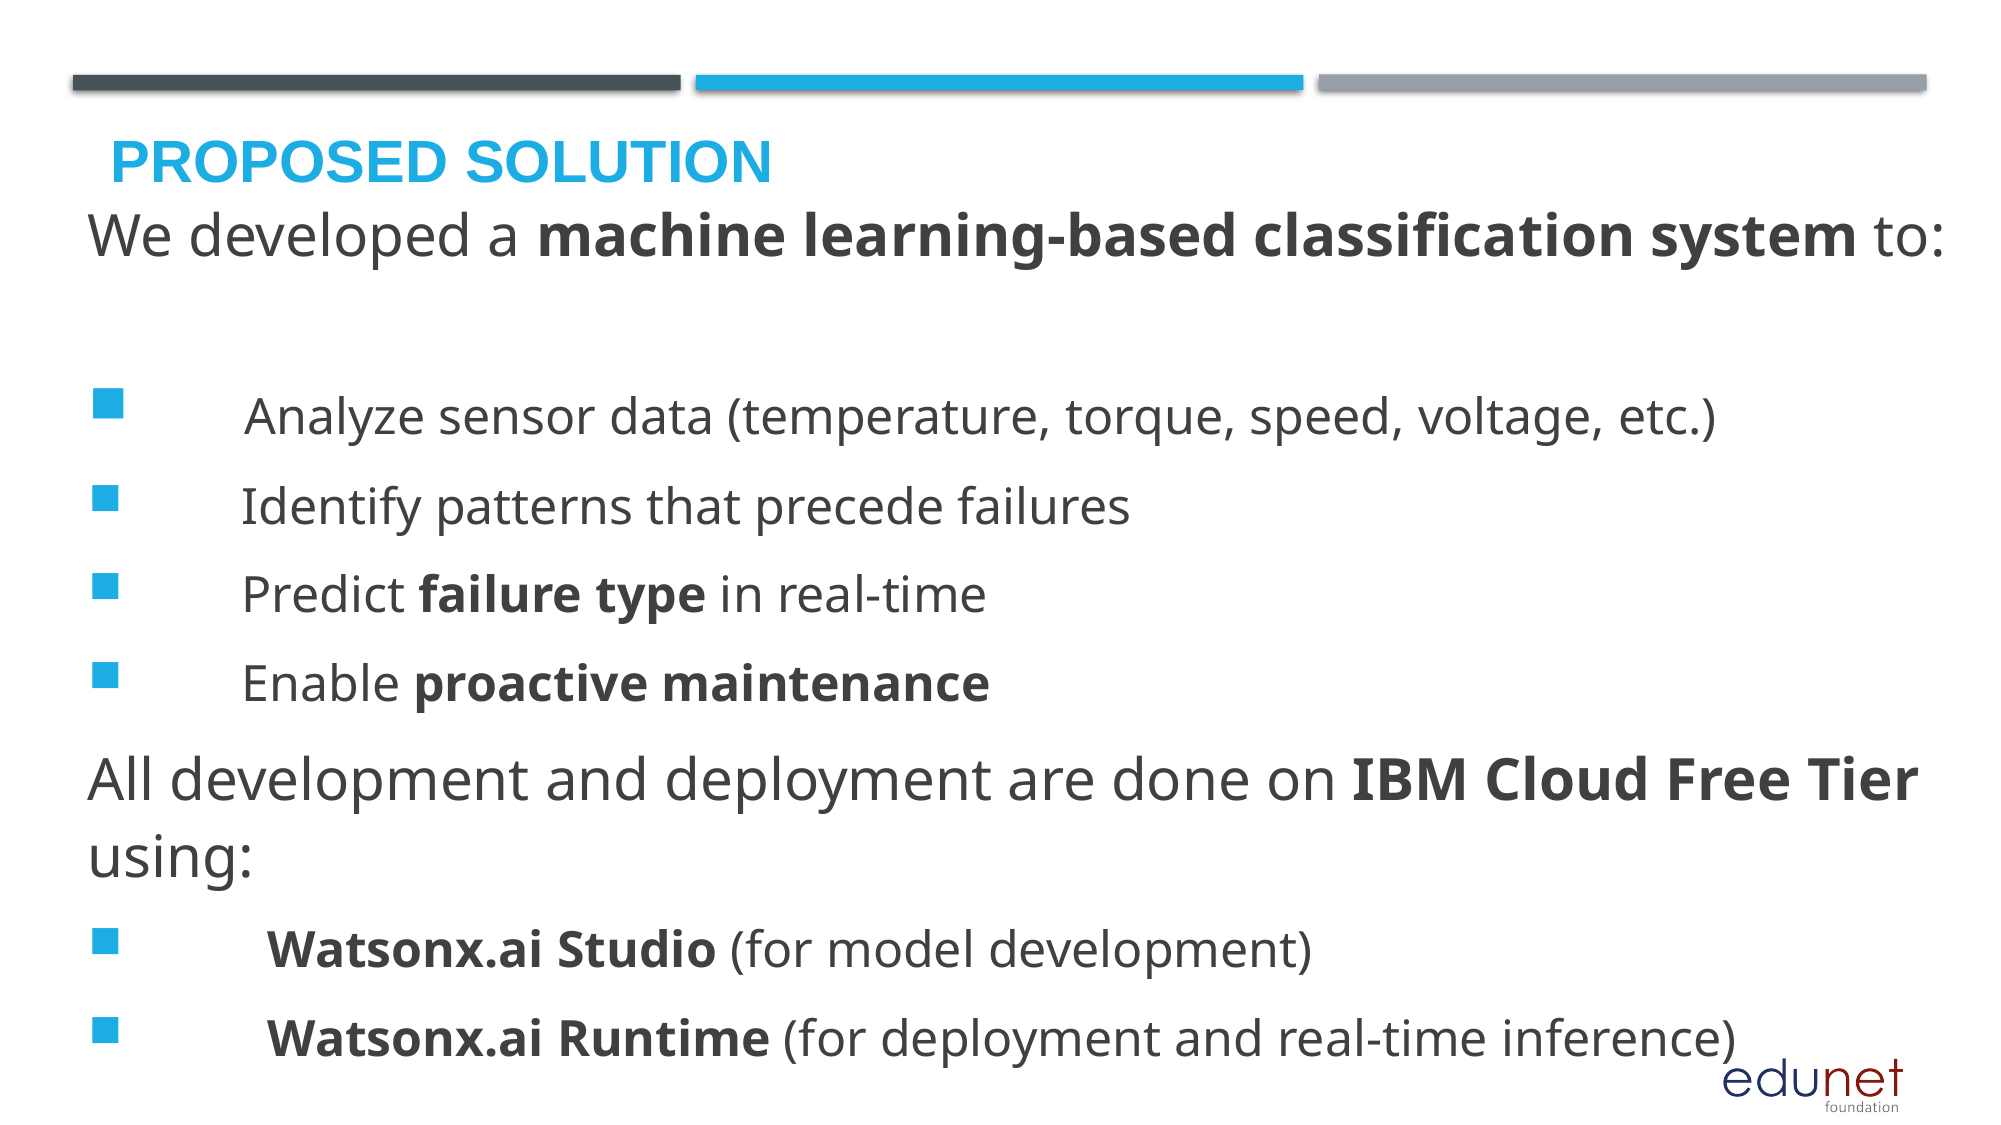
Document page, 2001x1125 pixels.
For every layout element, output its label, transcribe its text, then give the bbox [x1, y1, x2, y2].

list We developed a machine learning-based classification system to: Analyze sensor data (temperature, torque, speed, voltage, etc.) Identify patterns that precede failures Predict failure type in real-time Enable proactive maintenance All development and deployment are done on IBM Cloud Free Tier using: Watsonx.ai Studio (for model development) Watsonx.ai Runtime (for deployment and real-time inference) [72, 178, 1978, 1091]
picture [1719, 1091, 1905, 1116]
title Proposed Solution [95, 115, 1905, 178]
